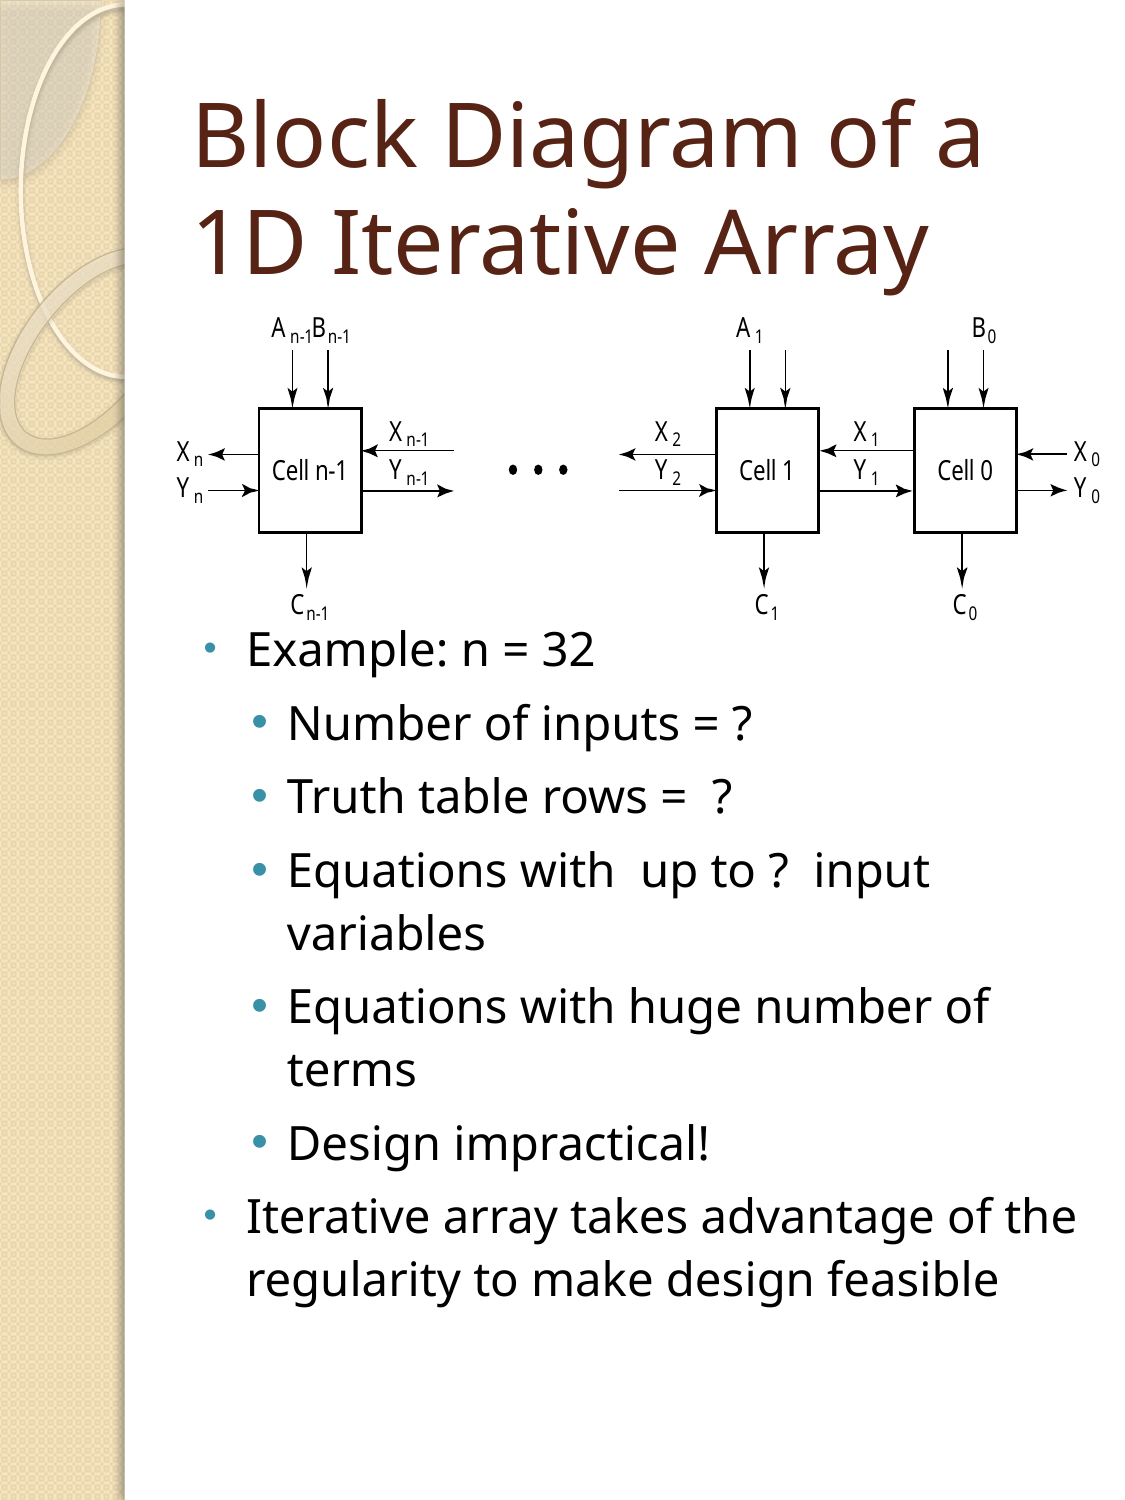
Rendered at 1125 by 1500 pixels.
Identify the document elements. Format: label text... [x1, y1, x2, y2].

list Example: n = 32 Number of inputs = ? Truth table rows = ? Equations with up to ? input variables Equations with huge number of terms Design impractical! Iterative array takes advantage of the regularity to make design feasible [176, 638, 1100, 1367]
picture [176, 316, 1100, 629]
title Block Diagram of a 1D Iterative Array [176, 59, 1100, 311]
